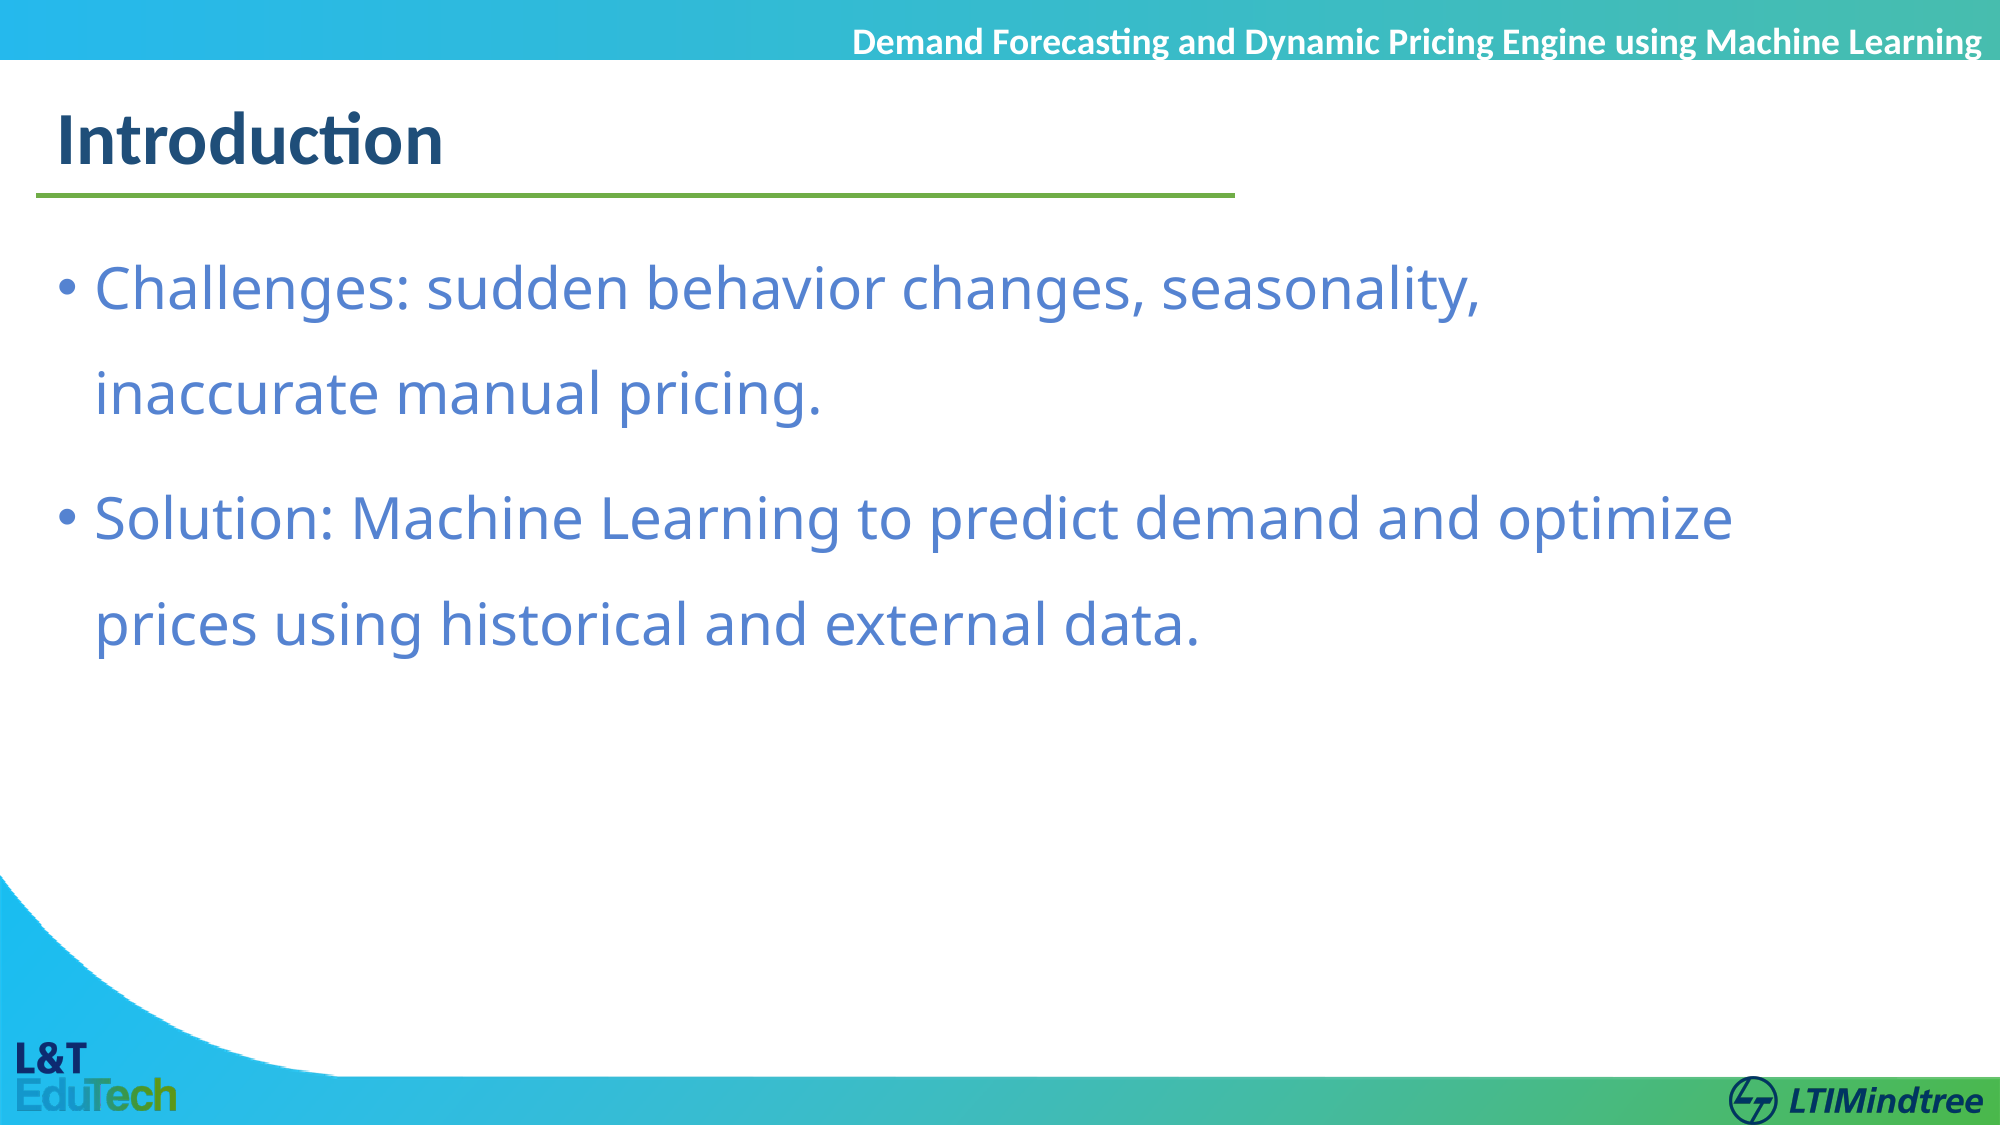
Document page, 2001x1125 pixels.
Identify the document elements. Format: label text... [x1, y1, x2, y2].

picture [0, 875, 2000, 1125]
text_box Demand Forecasting and Dynamic Pricing Engine using Machine Learning [835, 9, 2000, 69]
list Challenges: sudden behavior changes, seasonality, inaccurate manual pricing. Solution: Machine Learning to predict demand and optimize prices using historical and external data. [41, 208, 1785, 889]
text_box Introduction [41, 82, 1785, 188]
